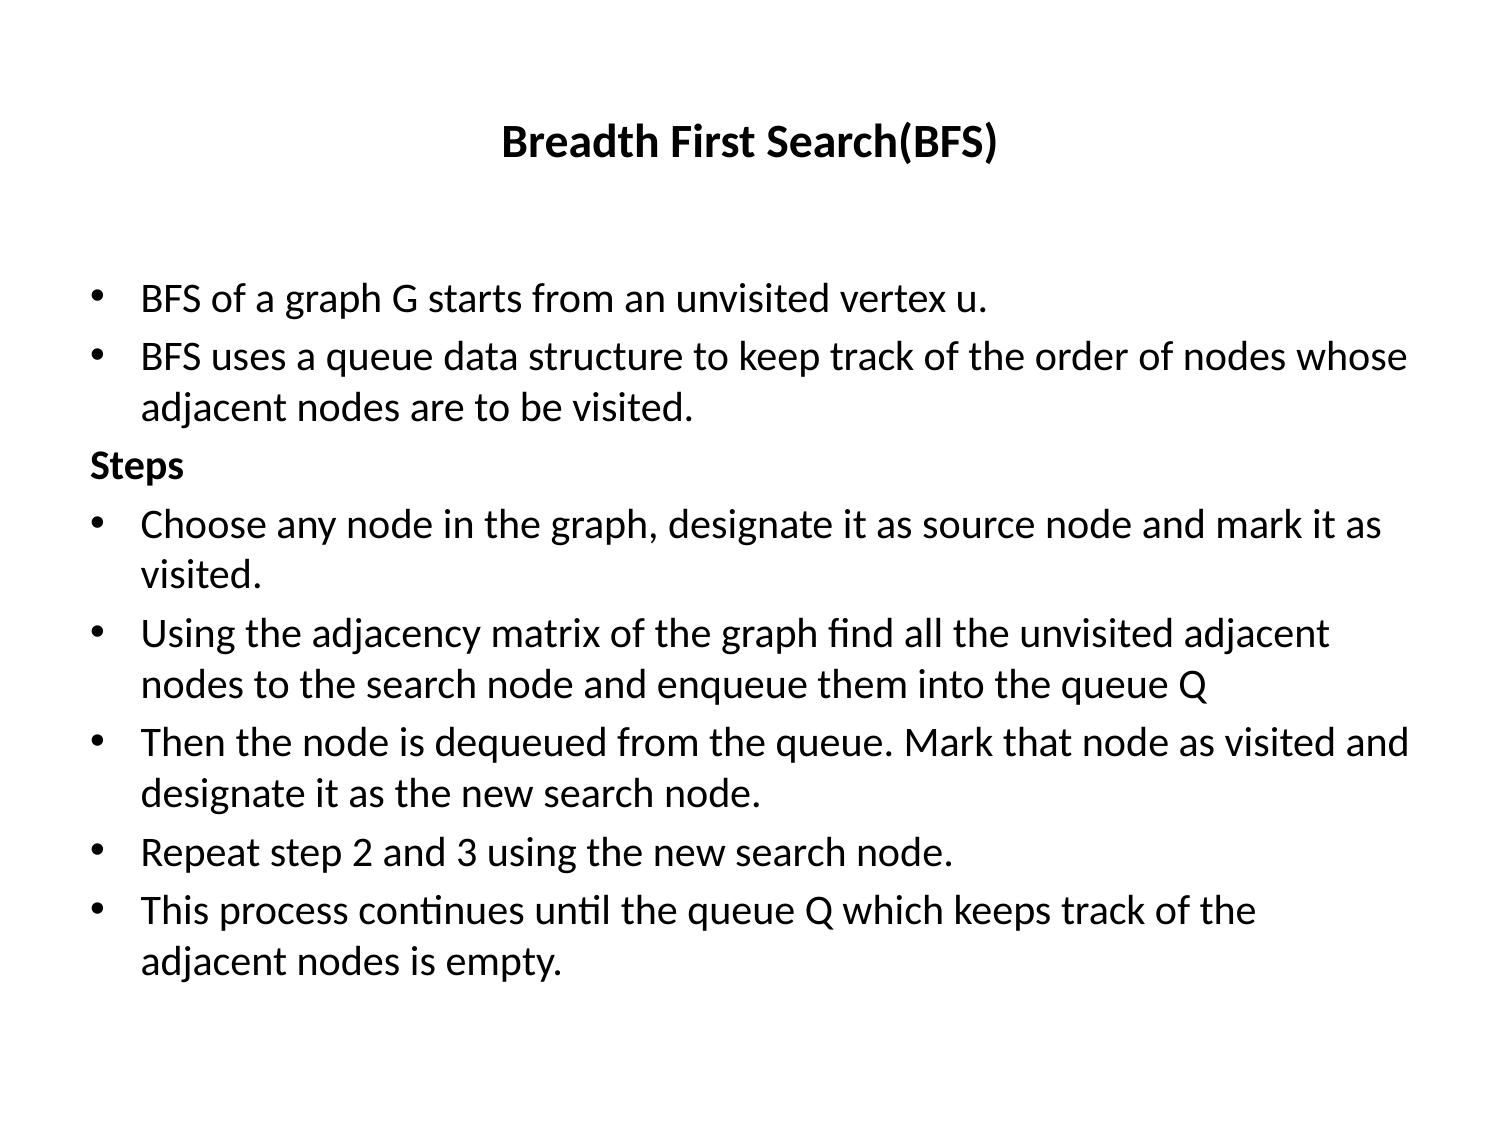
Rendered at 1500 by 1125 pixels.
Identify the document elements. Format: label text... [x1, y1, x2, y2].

list BFS of a graph G starts from an unvisited vertex u. BFS uses a queue data structure to keep track of the order of nodes whose adjacent nodes are to be visited. Steps Choose any node in the graph, designate it as source node and mark it as visited. Using the adjacency matrix of the graph find all the unvisited adjacent nodes to the search node and enqueue them into the queue Q Then the node is dequeued from the queue. Mark that node as visited and designate it as the new search node. Repeat step 2 and 3 using the new search node. This process continues until the queue Q which keeps track of the adjacent nodes is empty. [75, 262, 1425, 1005]
title Breadth First Search(BFS) [75, 45, 1425, 233]
